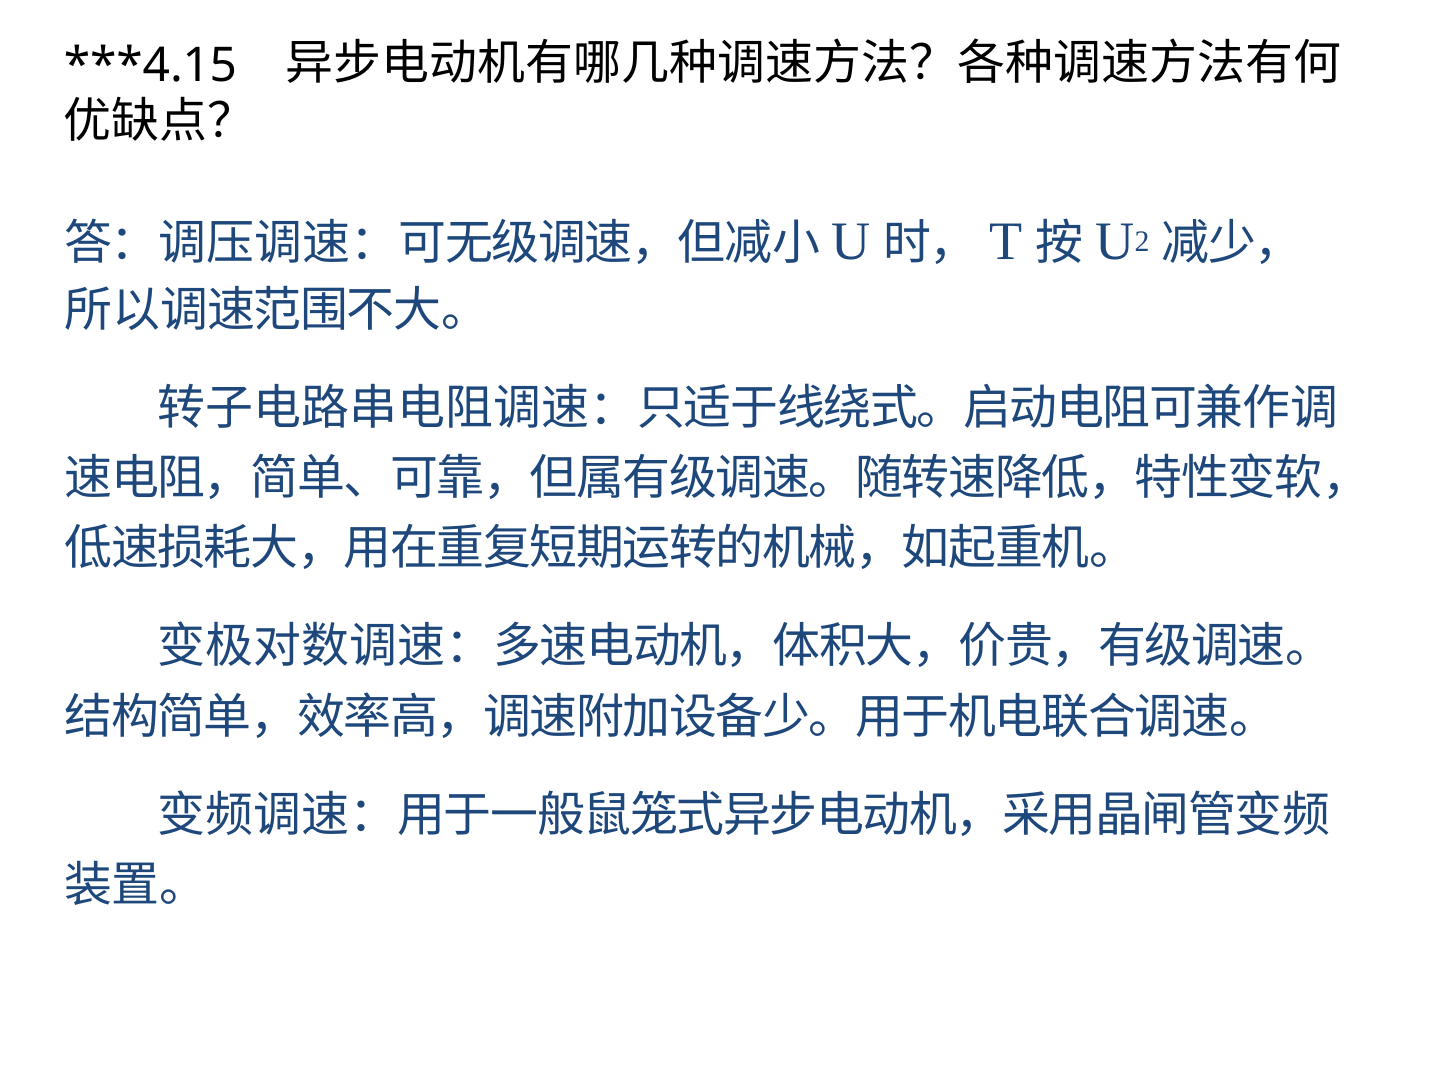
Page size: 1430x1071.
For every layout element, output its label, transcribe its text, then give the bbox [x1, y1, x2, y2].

text_box ***4.15优缺点？ [61, 29, 260, 148]
title 异步电动机有哪几种调速方法？各种调速方法有何 [283, 29, 1354, 192]
text_box 答：调压调速：可无级调速，但减小U时，T按U2减少，所以调速范围不大。 转子电路串电阻调速：只适于线绕式。启动电阻可兼作调速电阻，简单、可靠，但属有级调速。随转速降低，特性变软，低速损耗大，用在重复短期运转的机械，如起重机。 变极对数调速：多速电动机，体积大，价贵，有级调速。结构简单，效率高，调速附加设备少。用于机电联合调速。 变频调速：用于一般鼠笼式异步电动机，采用晶闸管变频装置。 [52, 192, 1388, 911]
